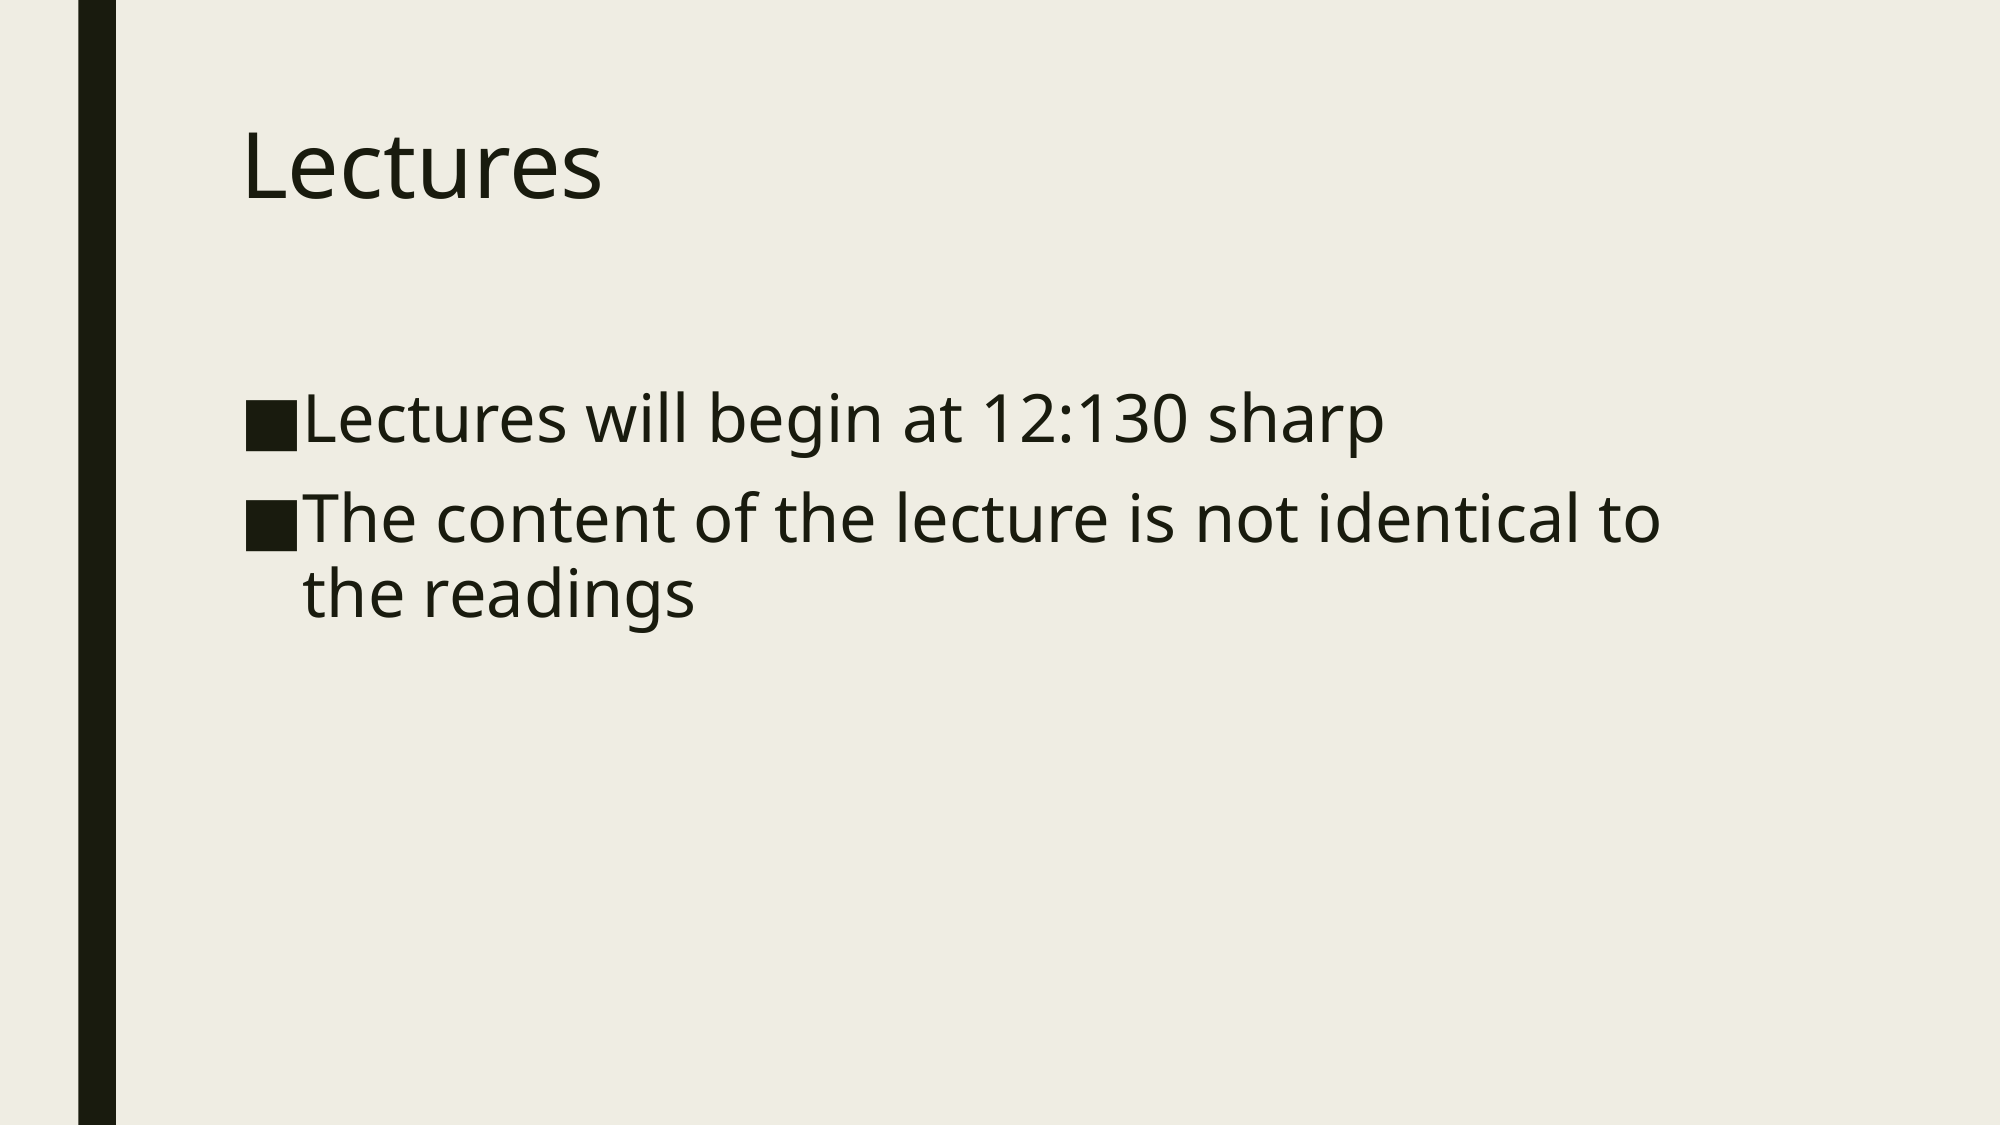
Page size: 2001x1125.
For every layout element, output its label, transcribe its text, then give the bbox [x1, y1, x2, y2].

list Lectures will begin at 12:130 sharp The content of the lecture is not identical to the readings [225, 375, 1800, 963]
title Lectures [225, 112, 1800, 357]
